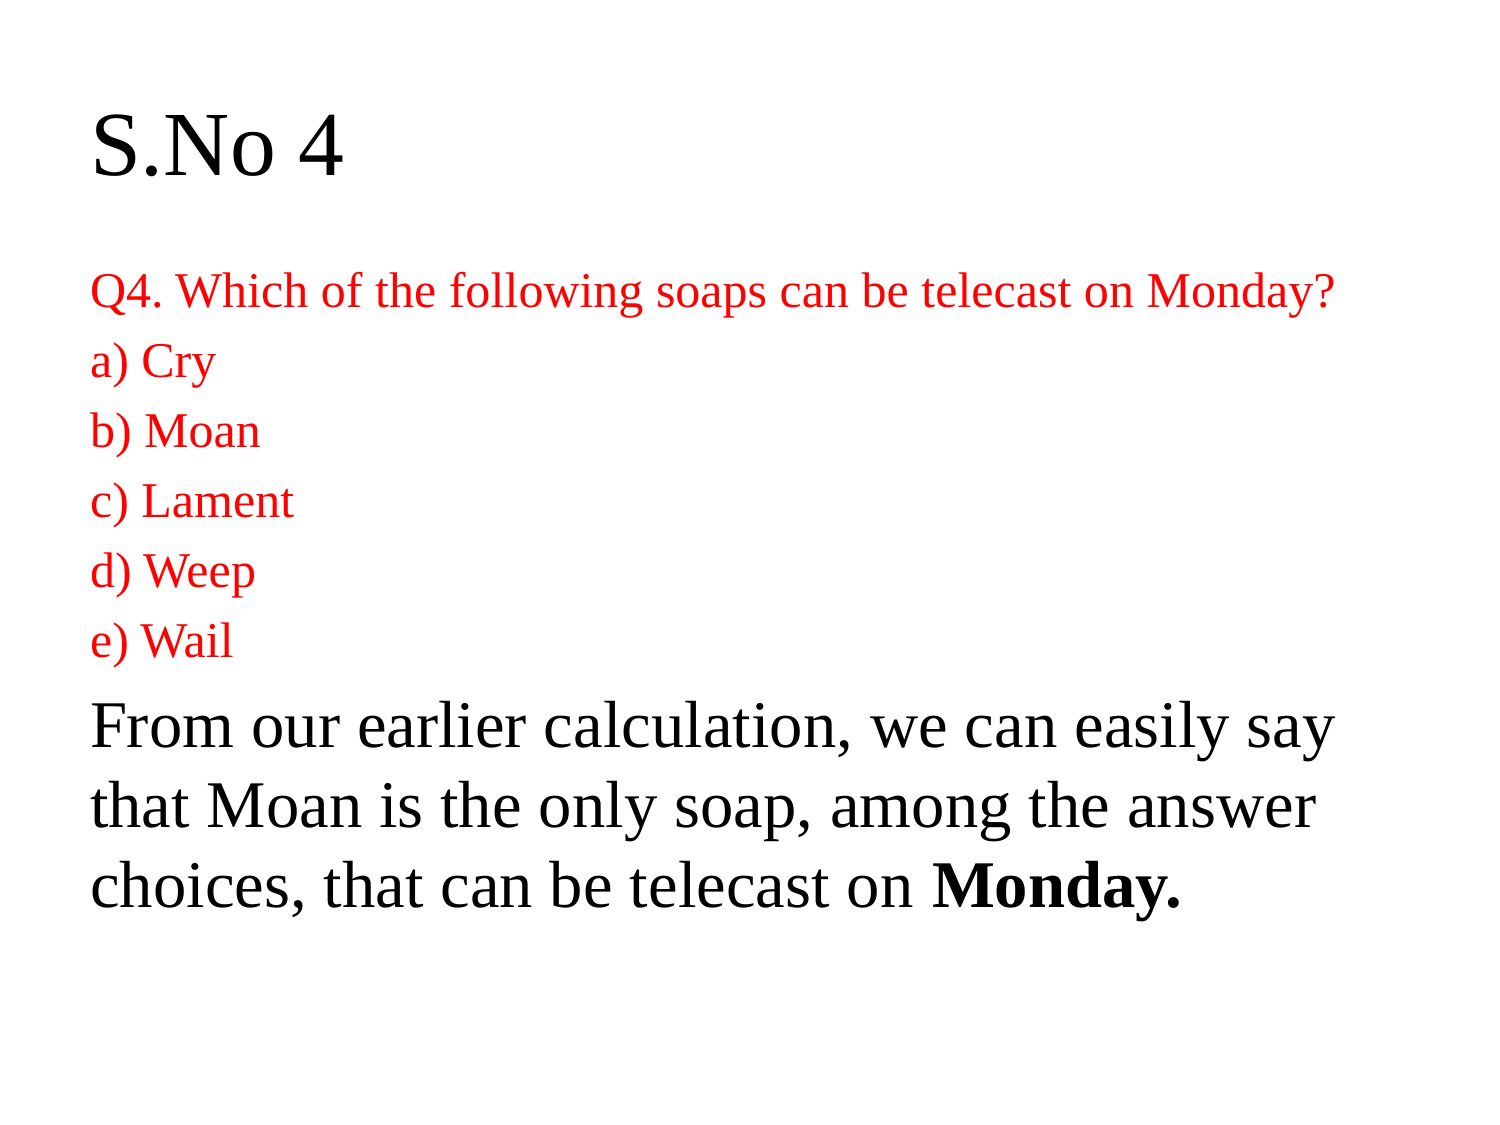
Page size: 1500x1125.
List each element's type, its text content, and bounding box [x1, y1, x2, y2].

title S.No 4 [75, 45, 1425, 233]
list Q4. Which of the following soaps can be telecast on Monday? a) Cry b) Moan c) Lament d) Weep e) Wail From our earlier calculation, we can easily say that Moan is the only soap, among the answer choices, that can be telecast on Monday. [75, 249, 1425, 993]
